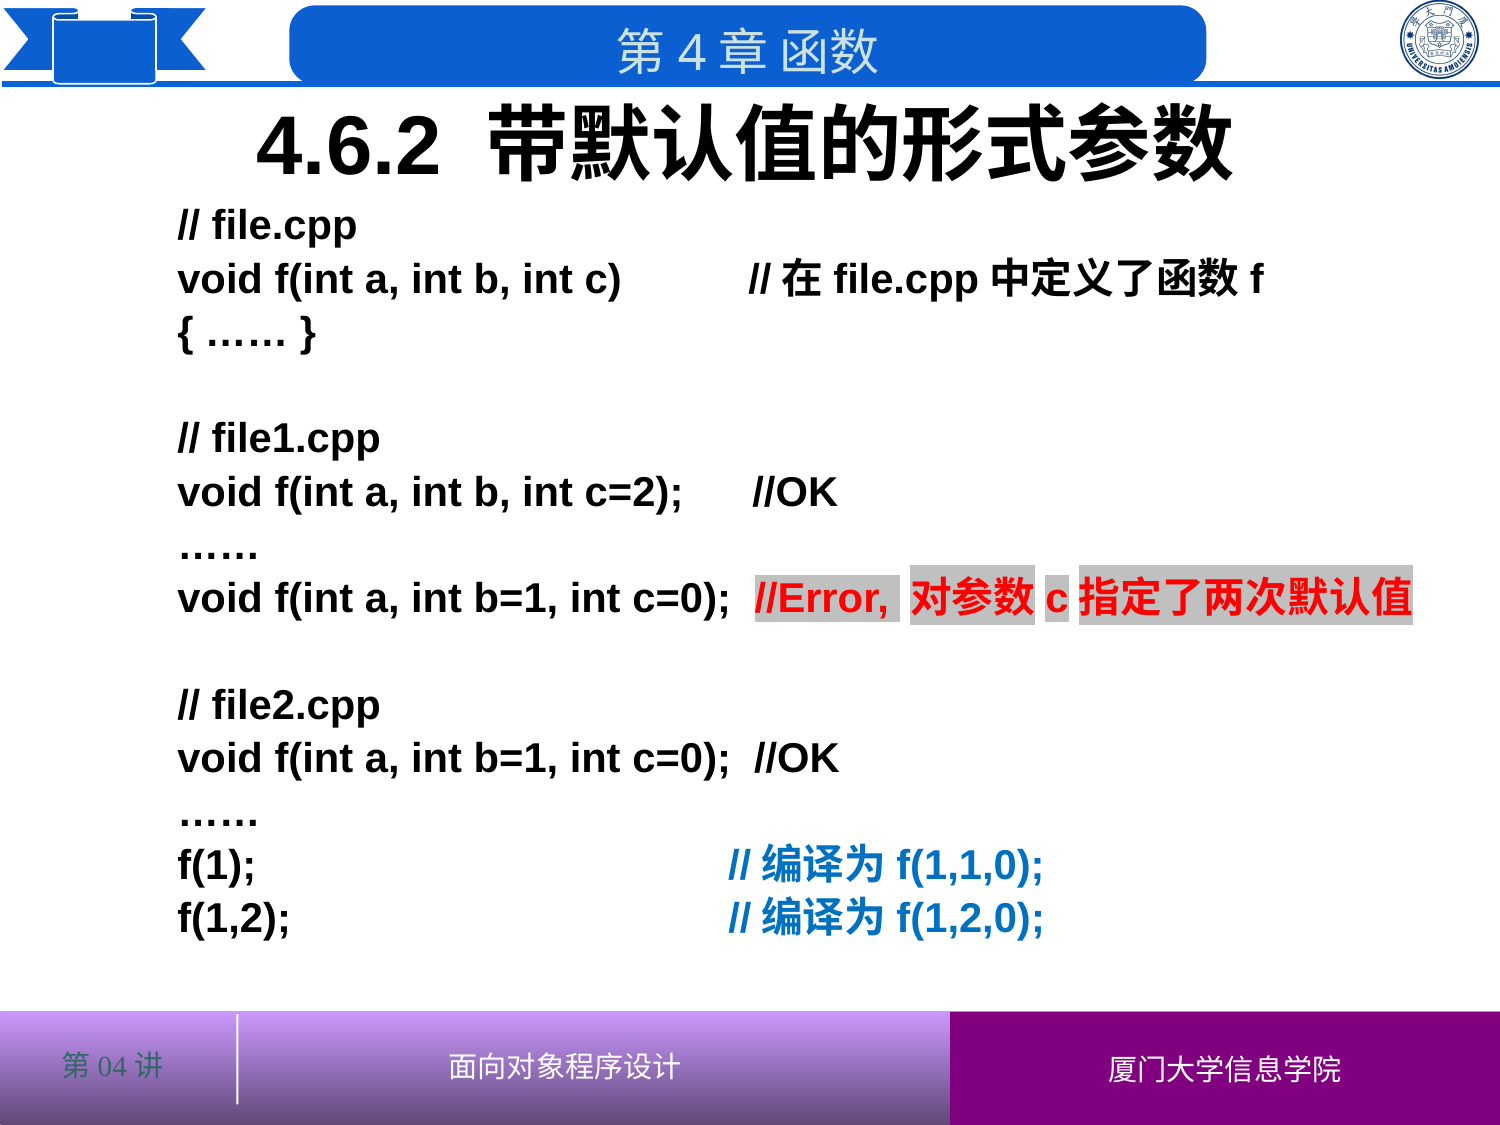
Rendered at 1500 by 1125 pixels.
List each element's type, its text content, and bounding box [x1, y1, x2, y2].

slide_number [249, 1024, 463, 1101]
picture [1399, 0, 1480, 80]
text_box 4.6.2 带默认值的形式参数 [241, 78, 1371, 196]
text_box // file.cpp void f(int a, int b, int c) //在file.cpp中定义了函数f { …… } // file1.cpp void f(int a, int b, int c=2); //OK …… void f(int a, int b=1, int c=0); //Error, 对参数c指定了两次默认值 // file2.cpp void f(int a, int b=1, int c=0); //OK …… f(1); //编译为f(1,1,0); f(1,2); //编译为f(1,2,0); [162, 196, 1436, 972]
